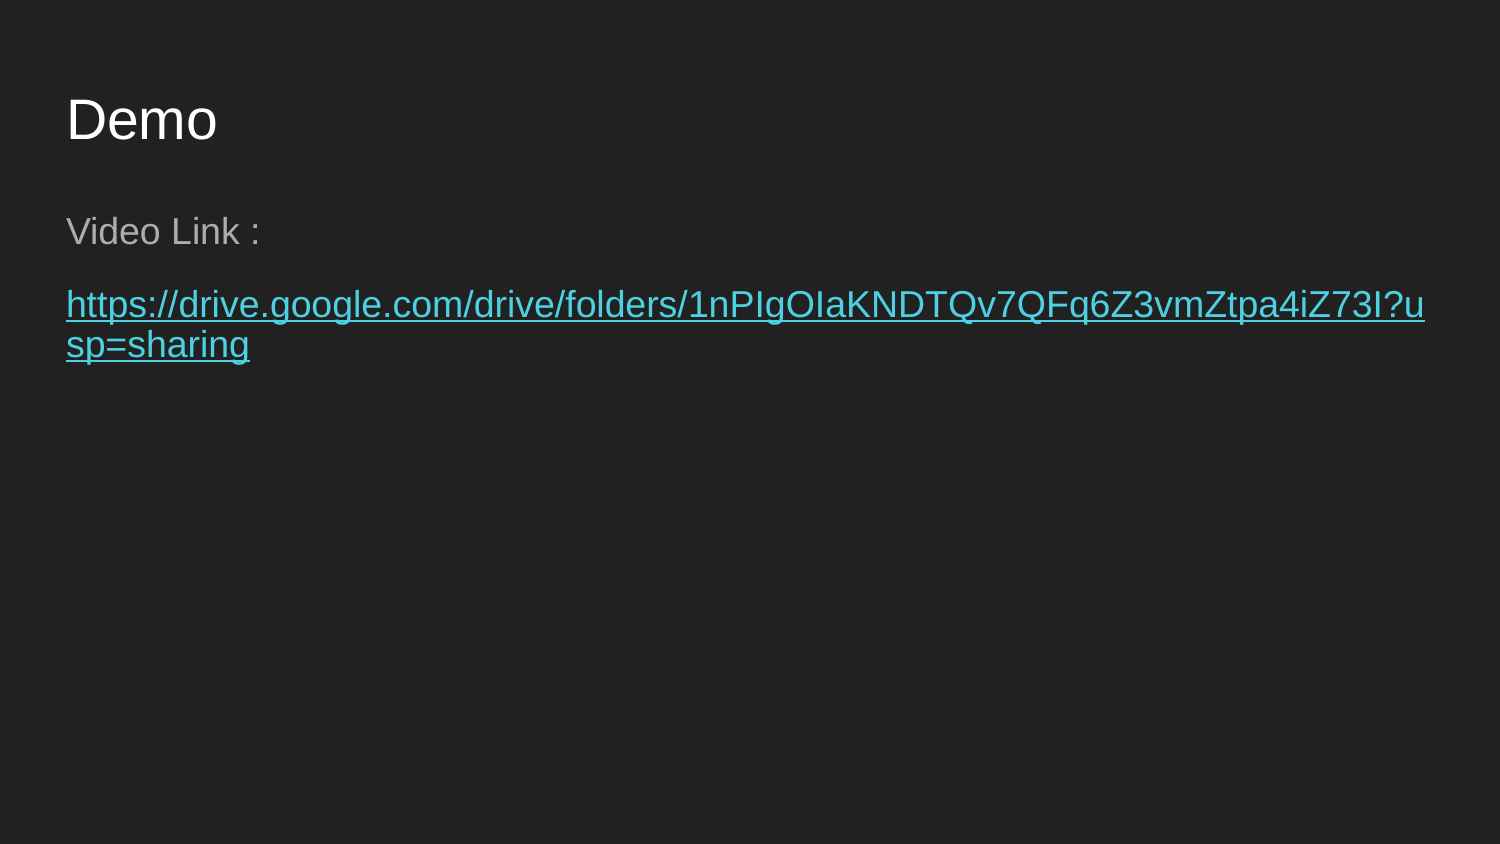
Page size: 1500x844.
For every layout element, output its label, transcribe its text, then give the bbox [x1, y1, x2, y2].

title Demo [51, 72, 1449, 167]
list Video Link : https://drive.google.com/drive/folders/1nPIgOIaKNDTQv7QFq6Z3vmZtpa4iZ73I?usp=sharing [51, 189, 1449, 750]
